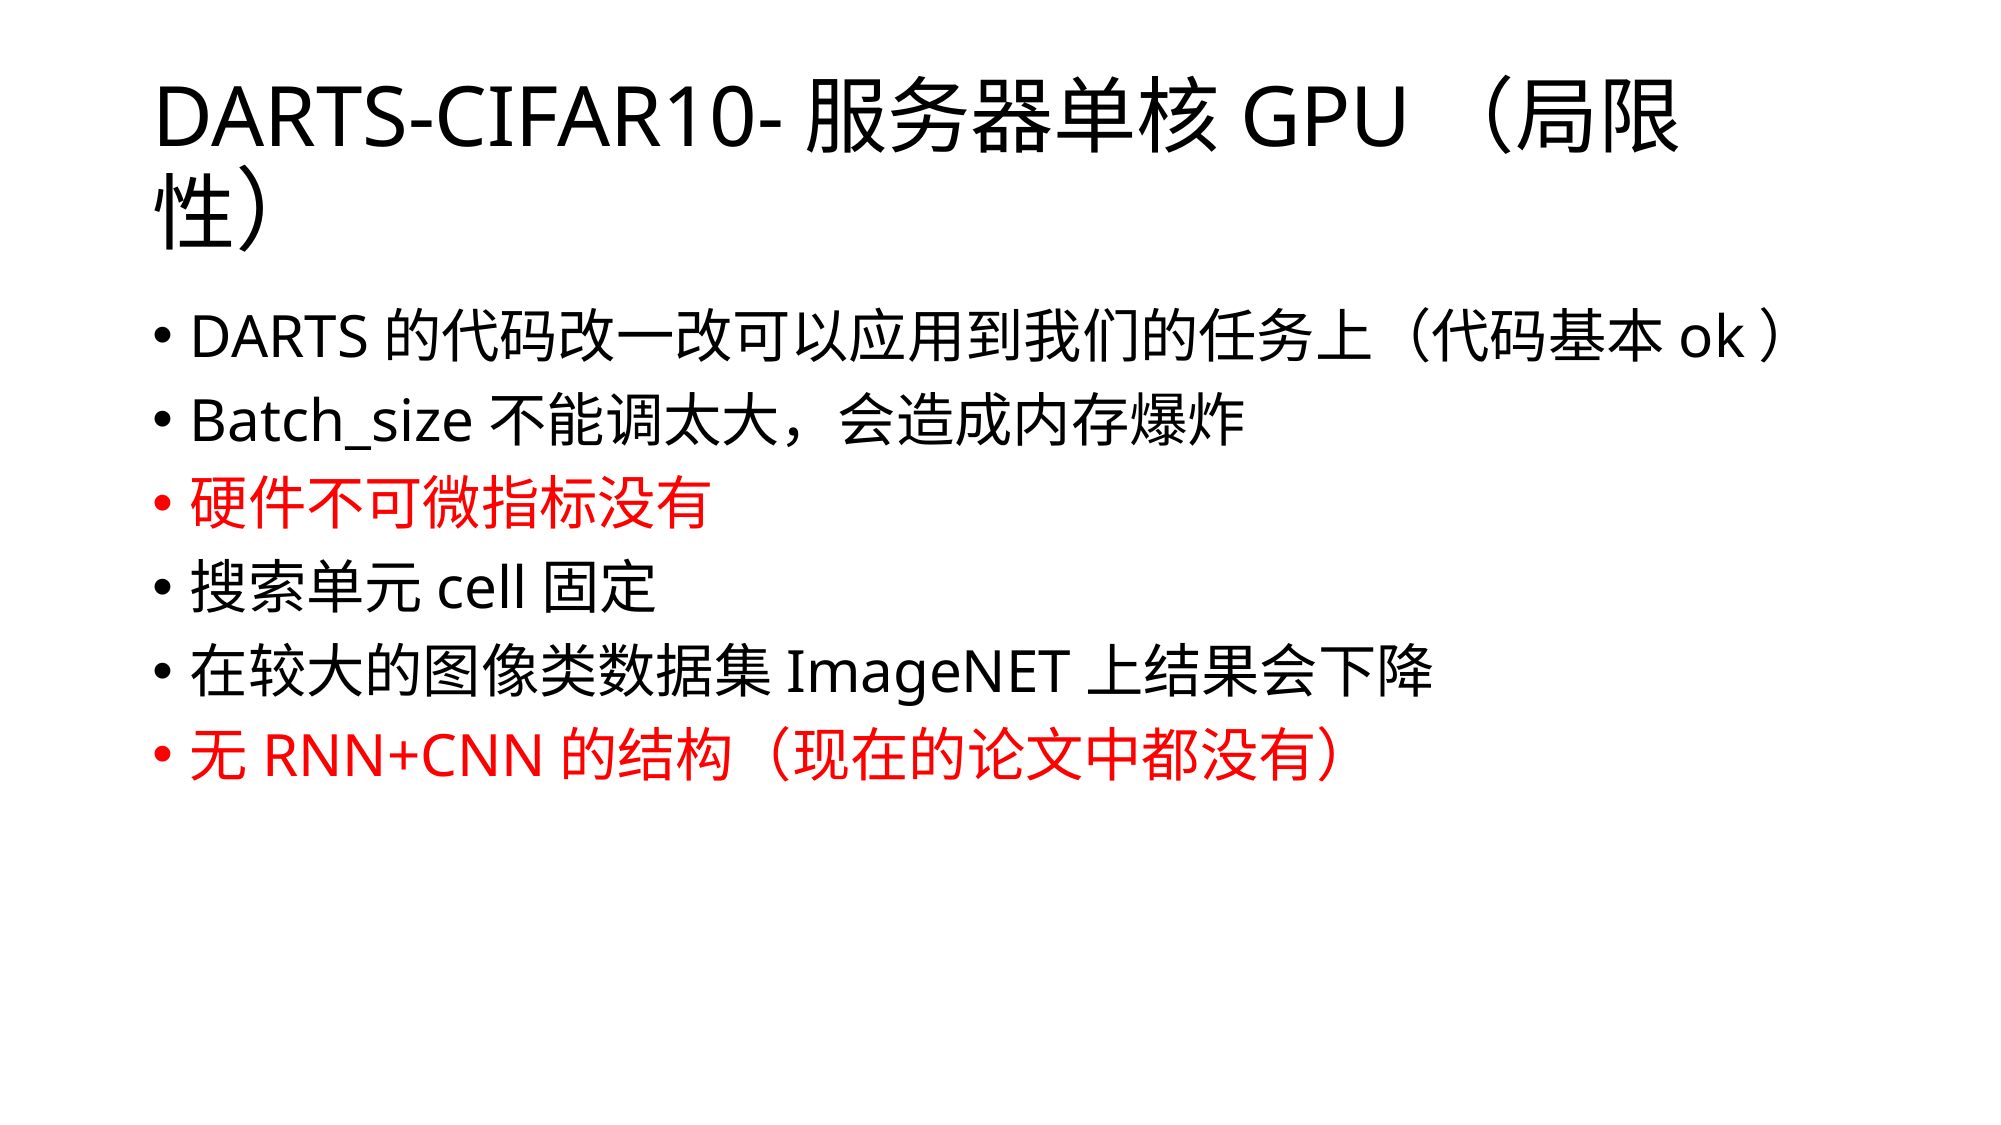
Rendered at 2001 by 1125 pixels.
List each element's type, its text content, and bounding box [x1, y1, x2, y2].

list DARTS的代码改一改可以应用到我们的任务上（代码基本ok） Batch_size不能调太大，会造成内存爆炸 硬件不可微指标没有 搜索单元cell固定 在较大的图像类数据集ImageNET上结果会下降 无RNN+CNN的结构（现在的论文中都没有） [137, 299, 1863, 1014]
title DARTS-CIFAR10-服务器单核GPU（局限性） [137, 59, 1863, 278]
